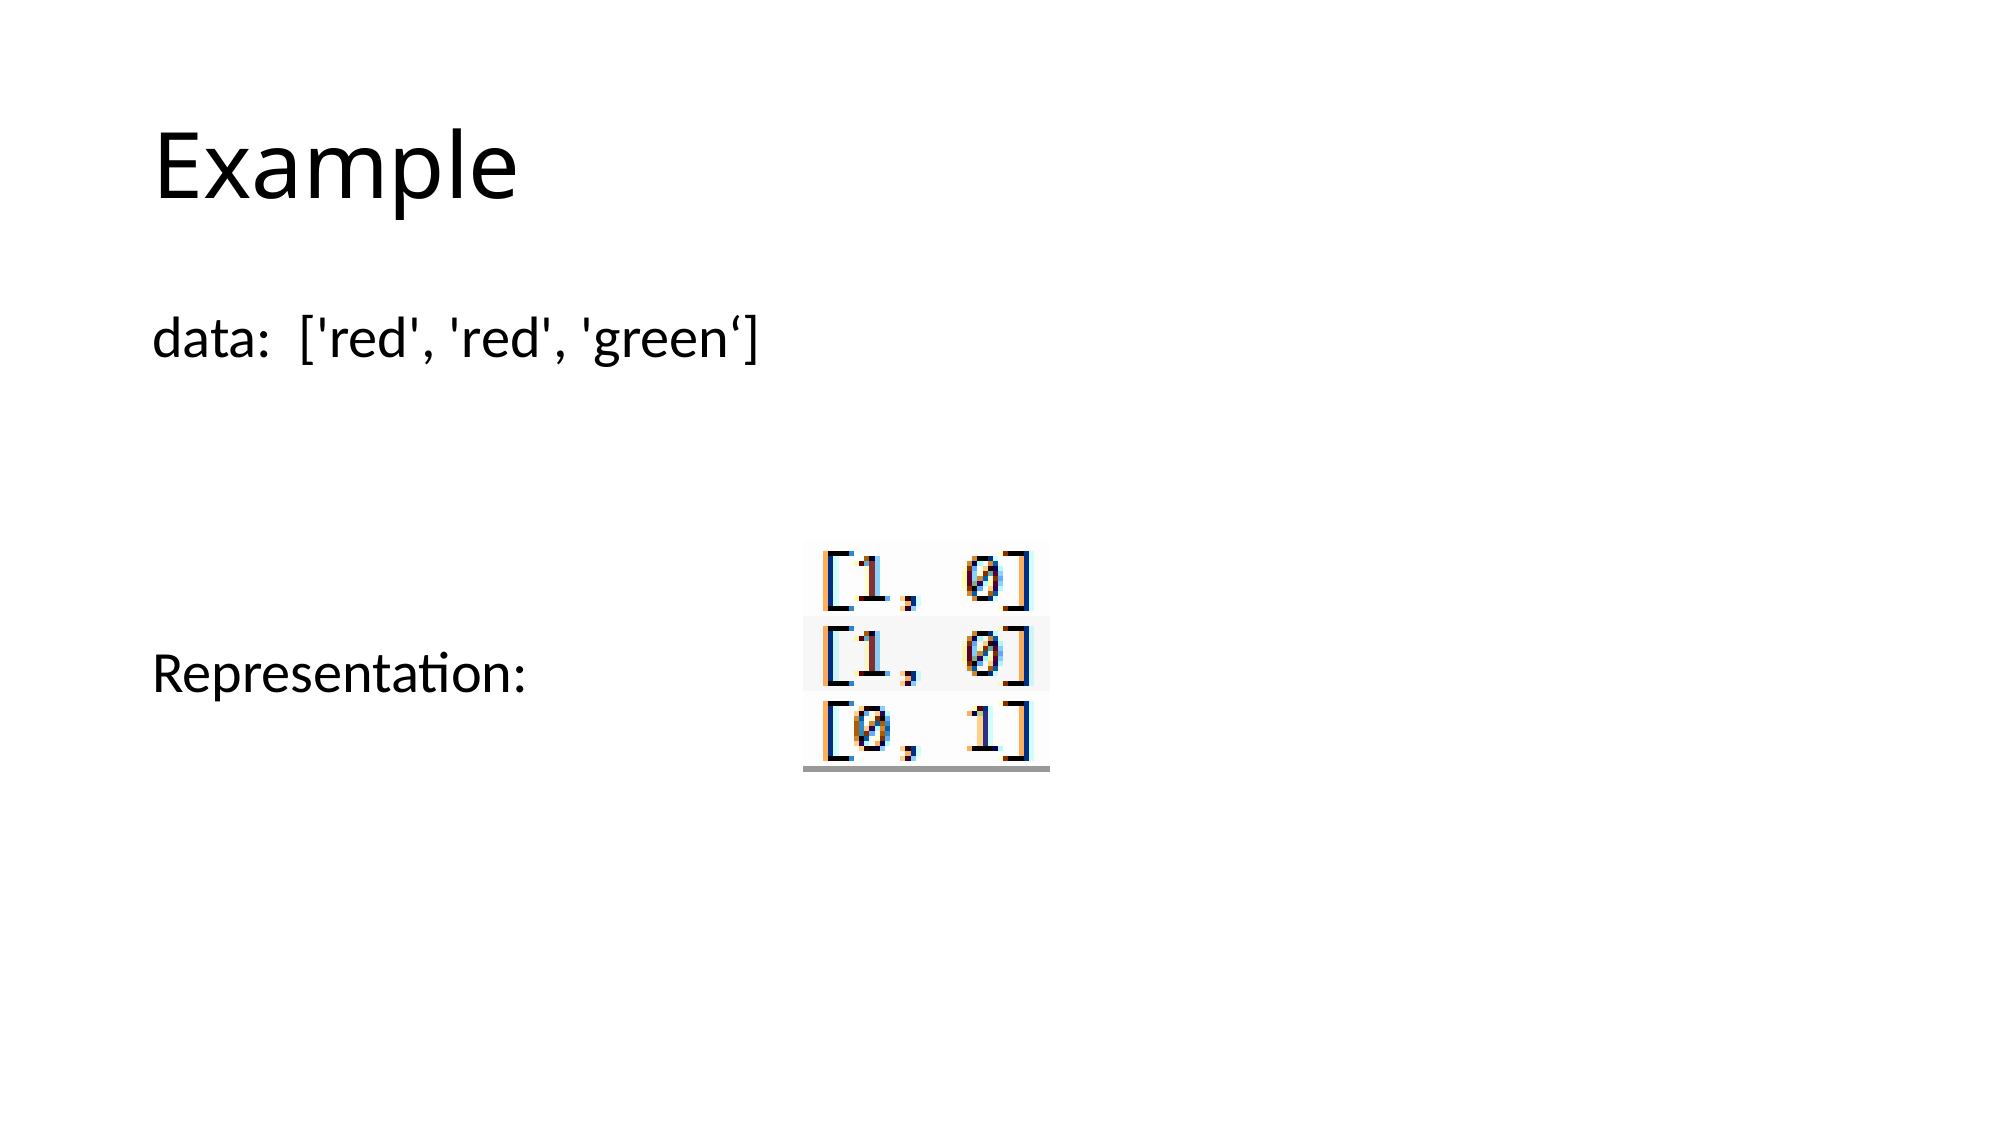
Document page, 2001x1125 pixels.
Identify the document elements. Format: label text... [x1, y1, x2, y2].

title Example [137, 59, 1863, 278]
picture [803, 541, 1050, 772]
list data: ['red', 'red', 'green‘] Representation: [137, 299, 1863, 1014]
